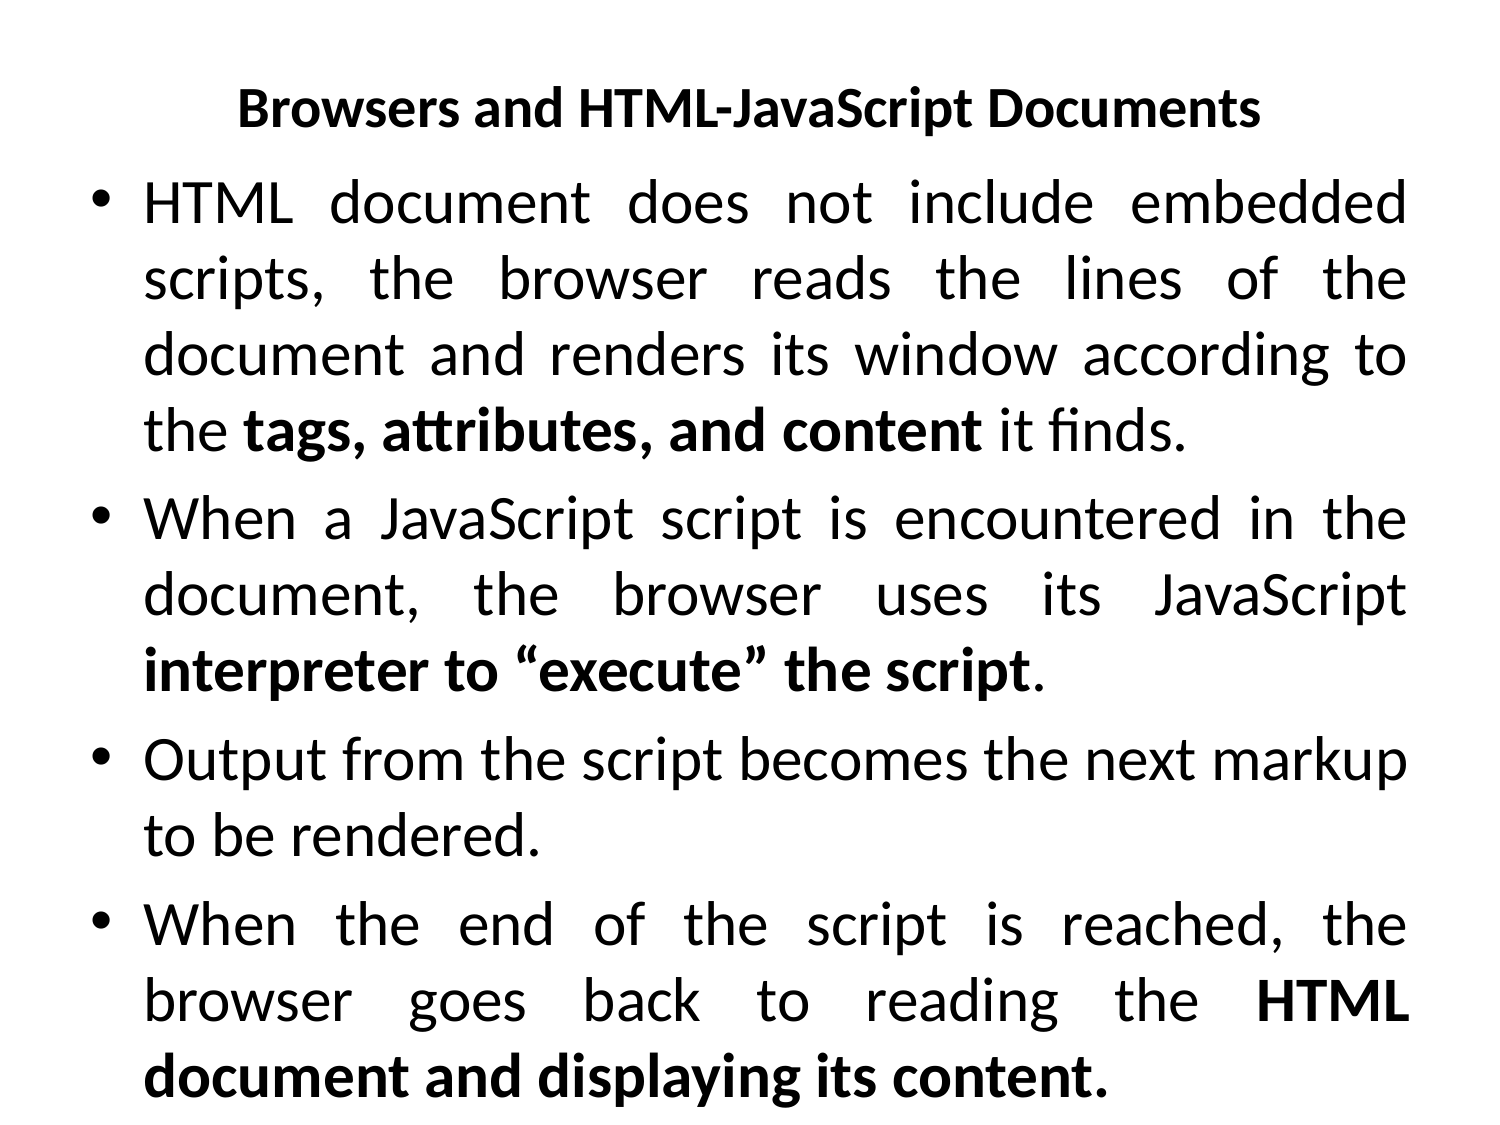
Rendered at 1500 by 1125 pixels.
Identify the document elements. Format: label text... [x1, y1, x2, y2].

list HTML document does not include embedded scripts, the browser reads the lines of the document and renders its window according to the tags, attributes, and content it finds. When a JavaScript script is encountered in the document, the browser uses its JavaScript interpreter to “execute” the script. Output from the script becomes the next markup to be rendered. When the end of the script is reached, the browser goes back to reading the HTML document and displaying its content. [75, 152, 1425, 1125]
title Browsers and HTML-JavaScript Documents [75, 45, 1425, 152]
